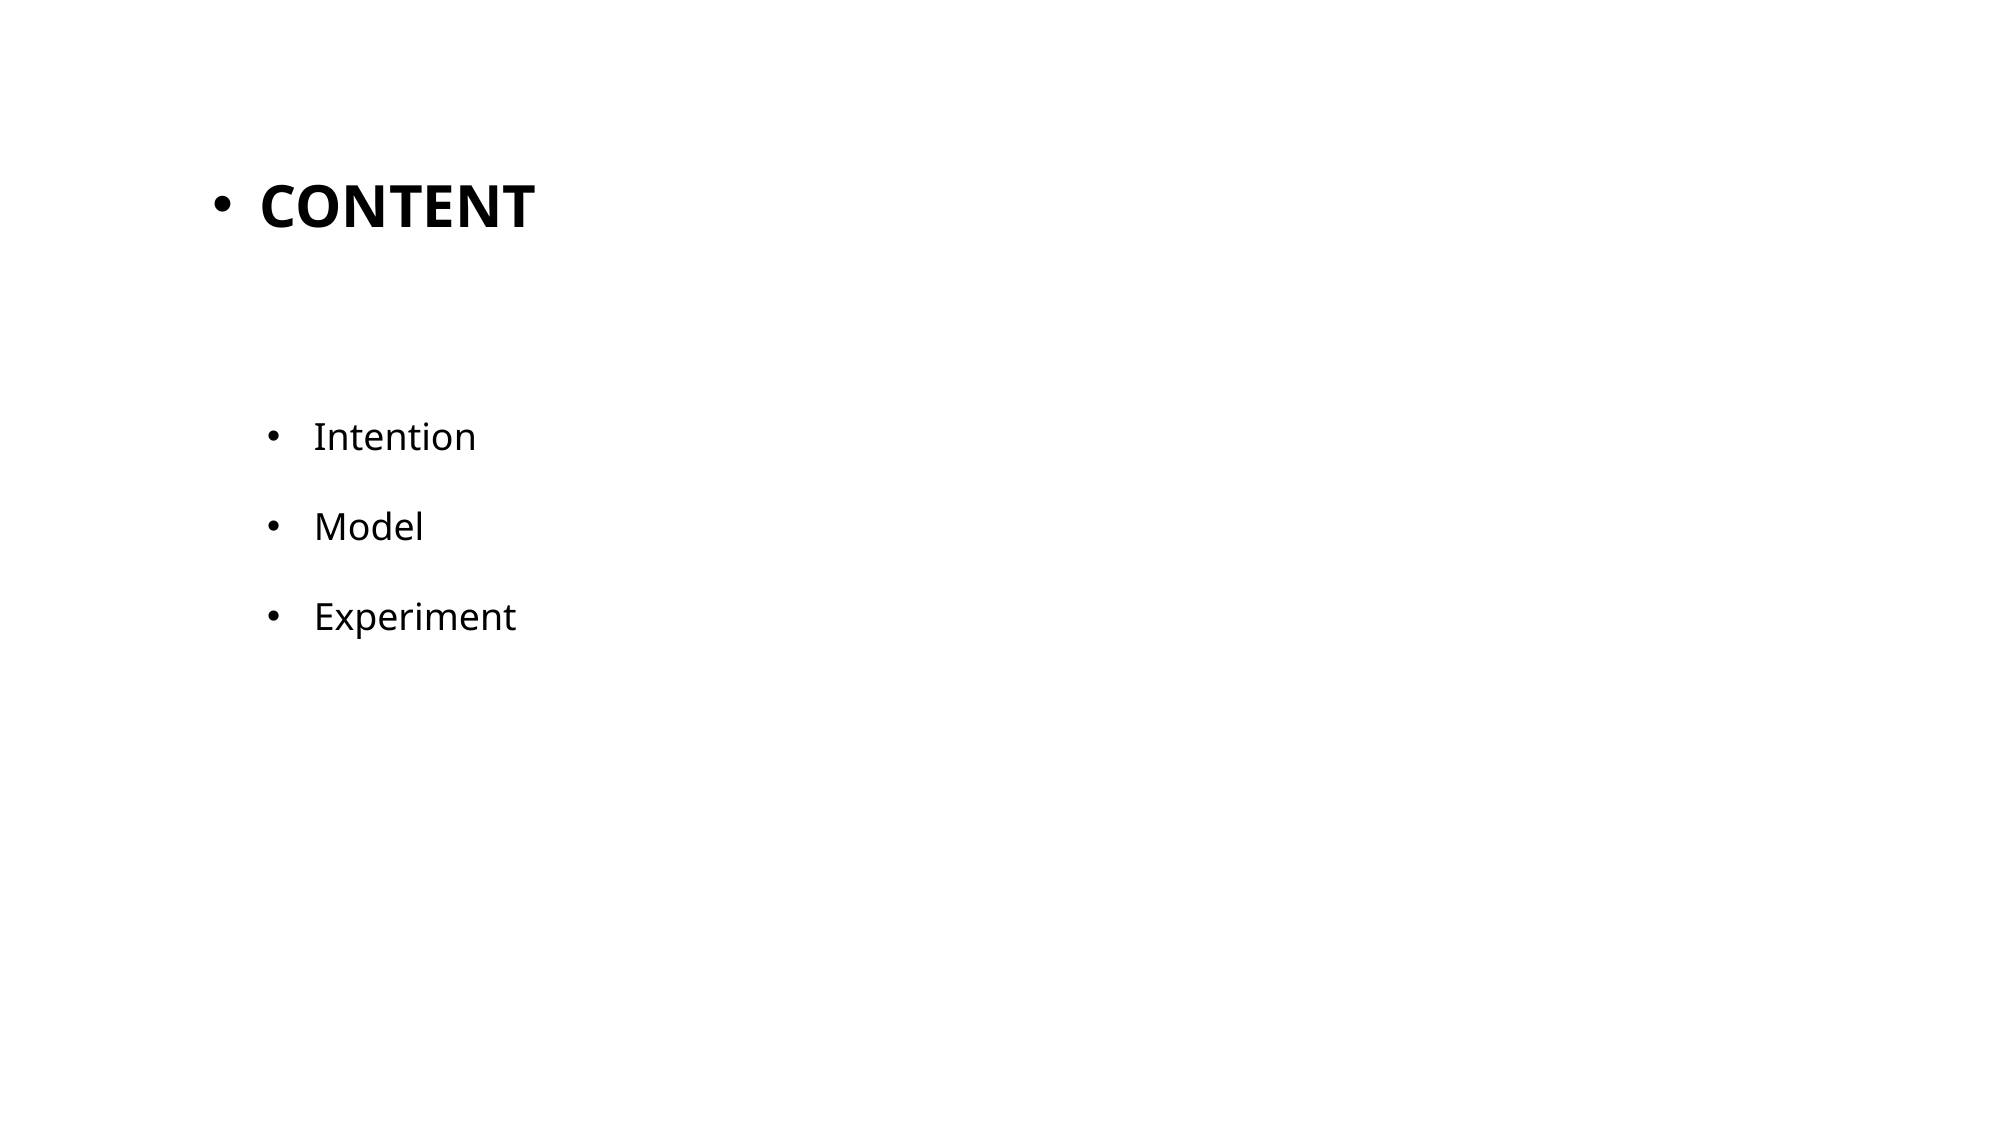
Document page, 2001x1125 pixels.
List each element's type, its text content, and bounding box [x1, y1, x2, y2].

text_box CONTENT [197, 161, 551, 247]
text_box Intention Model Experiment [252, 360, 1476, 736]
